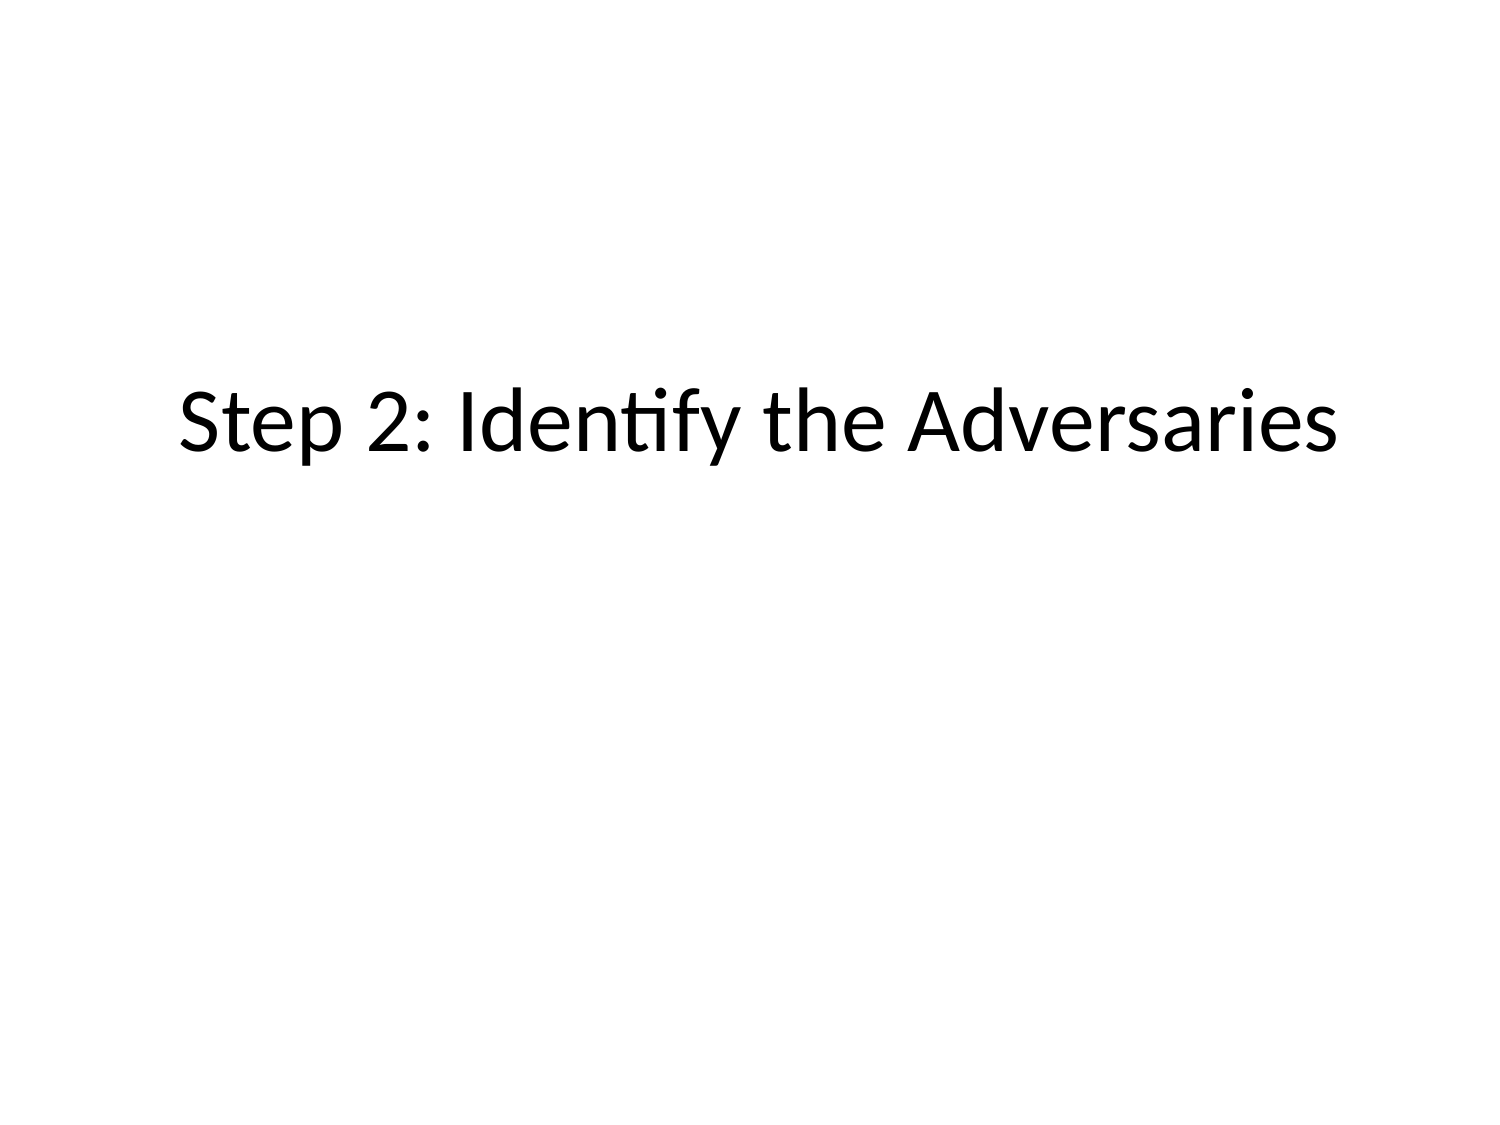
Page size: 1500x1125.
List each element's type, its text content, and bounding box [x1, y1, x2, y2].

title Step 2: Identify the Adversaries [112, 349, 1388, 591]
